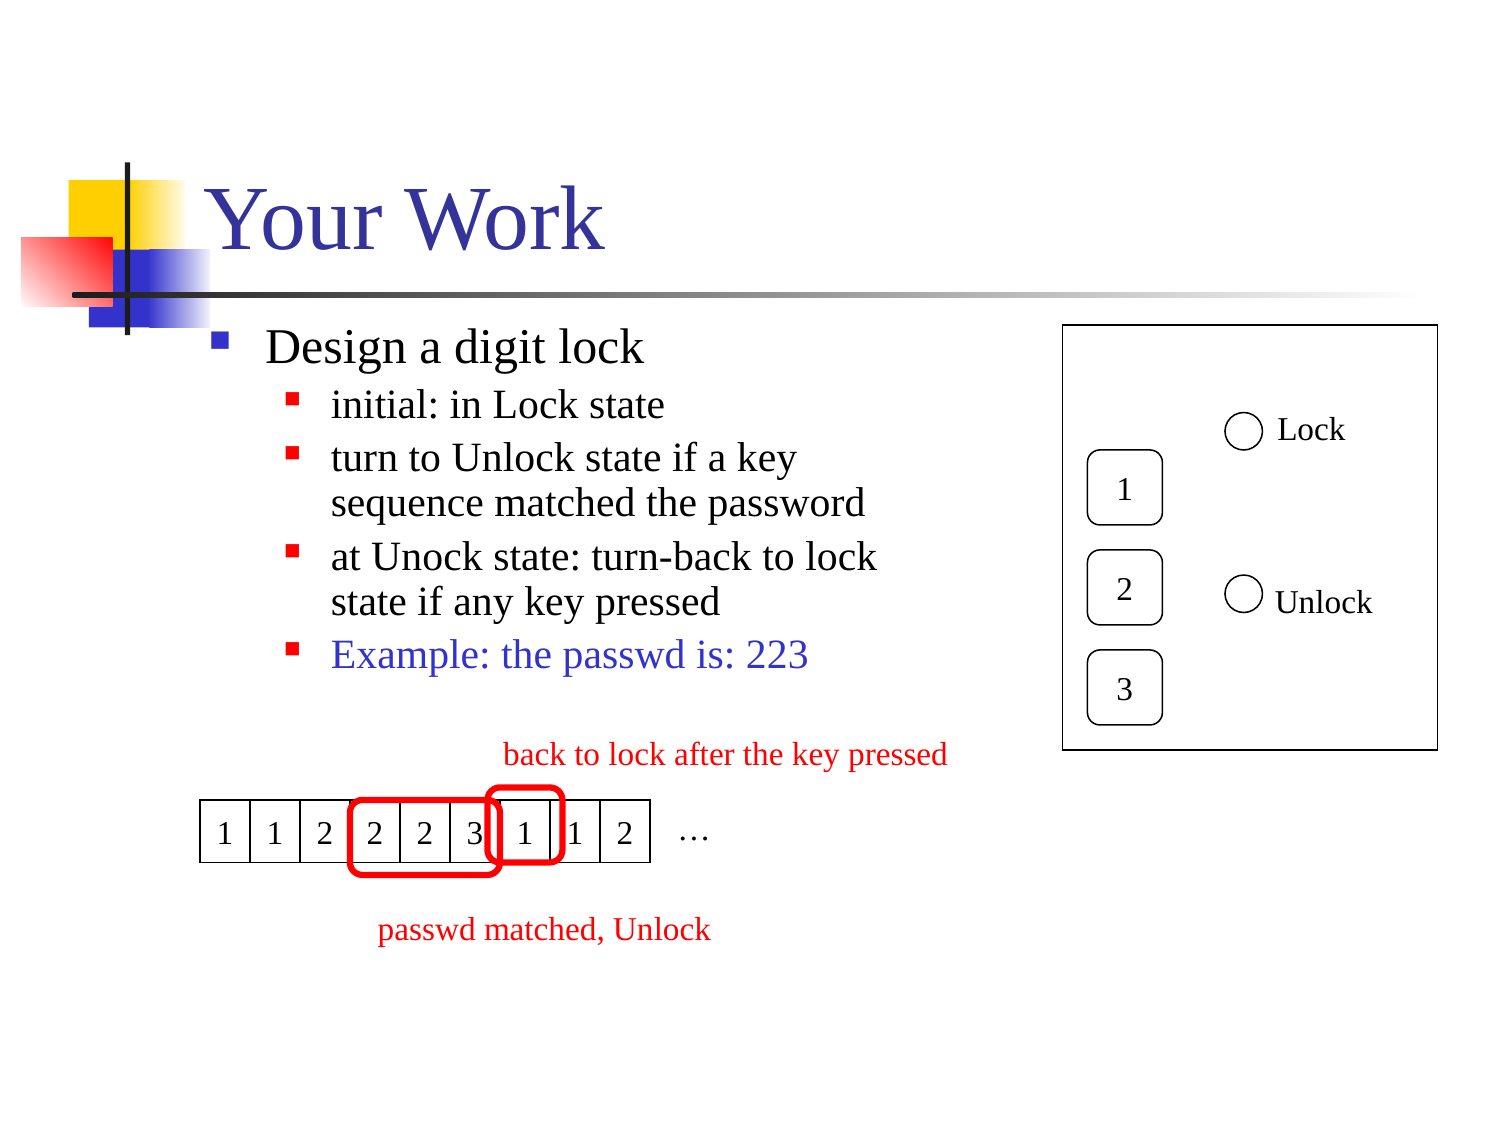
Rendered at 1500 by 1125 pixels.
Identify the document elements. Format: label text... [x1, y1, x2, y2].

title Your Work [188, 35, 1468, 275]
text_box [1062, 324, 1438, 751]
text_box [349, 799, 728, 956]
list Design a digit lock initial: in Lock state turn to Unlock state if a key sequence matched the password at Unock state: turn-back to lock state if any key pressed Example: the passwd is: 223 [193, 312, 975, 750]
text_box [199, 799, 348, 863]
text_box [487, 724, 966, 863]
